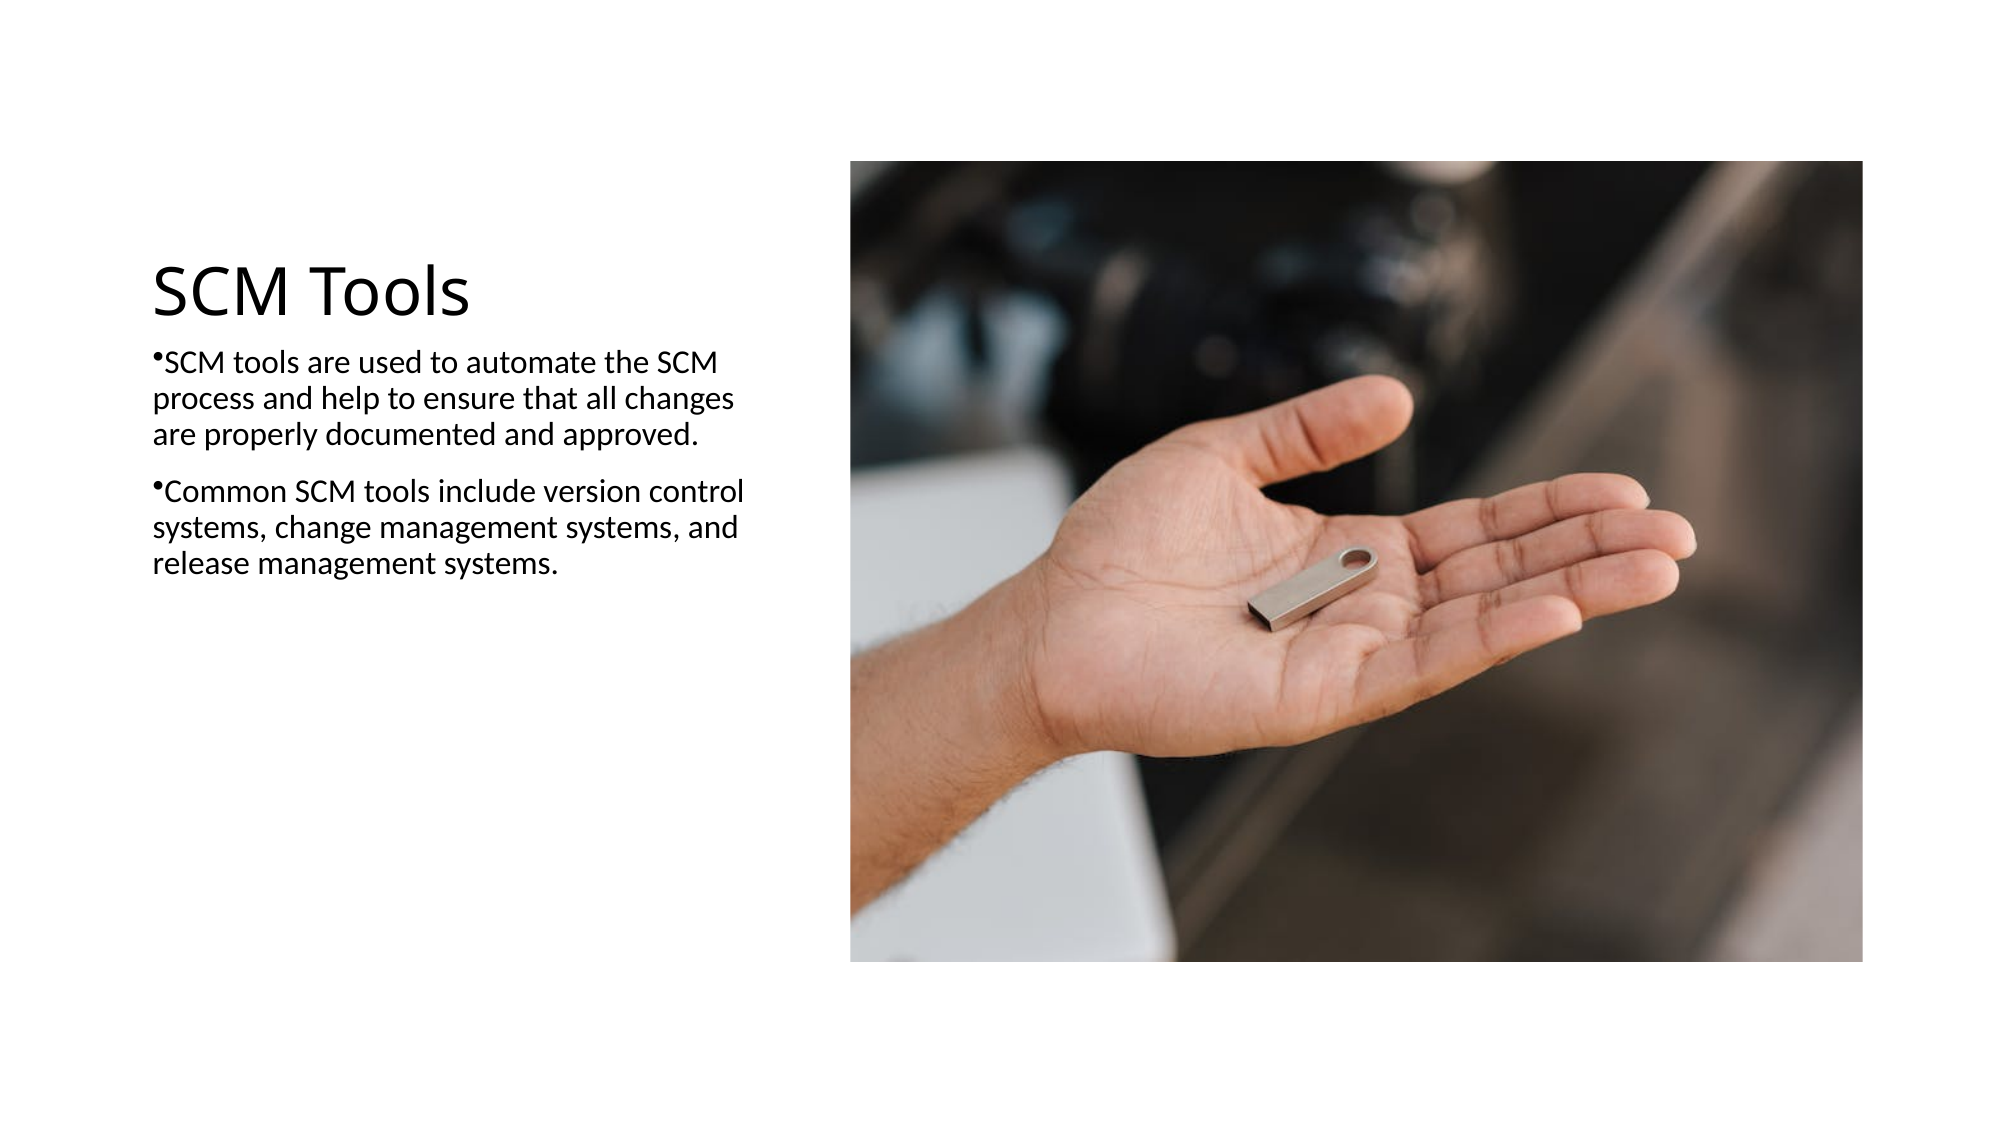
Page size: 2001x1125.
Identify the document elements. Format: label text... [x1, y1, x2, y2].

picture [850, 161, 1863, 962]
title SCM Tools [137, 75, 783, 337]
list SCM tools are used to automate the SCM process and help to ensure that all changes are properly documented and approved. Common SCM tools include version control systems, change management systems, and release management systems. [137, 337, 783, 963]
